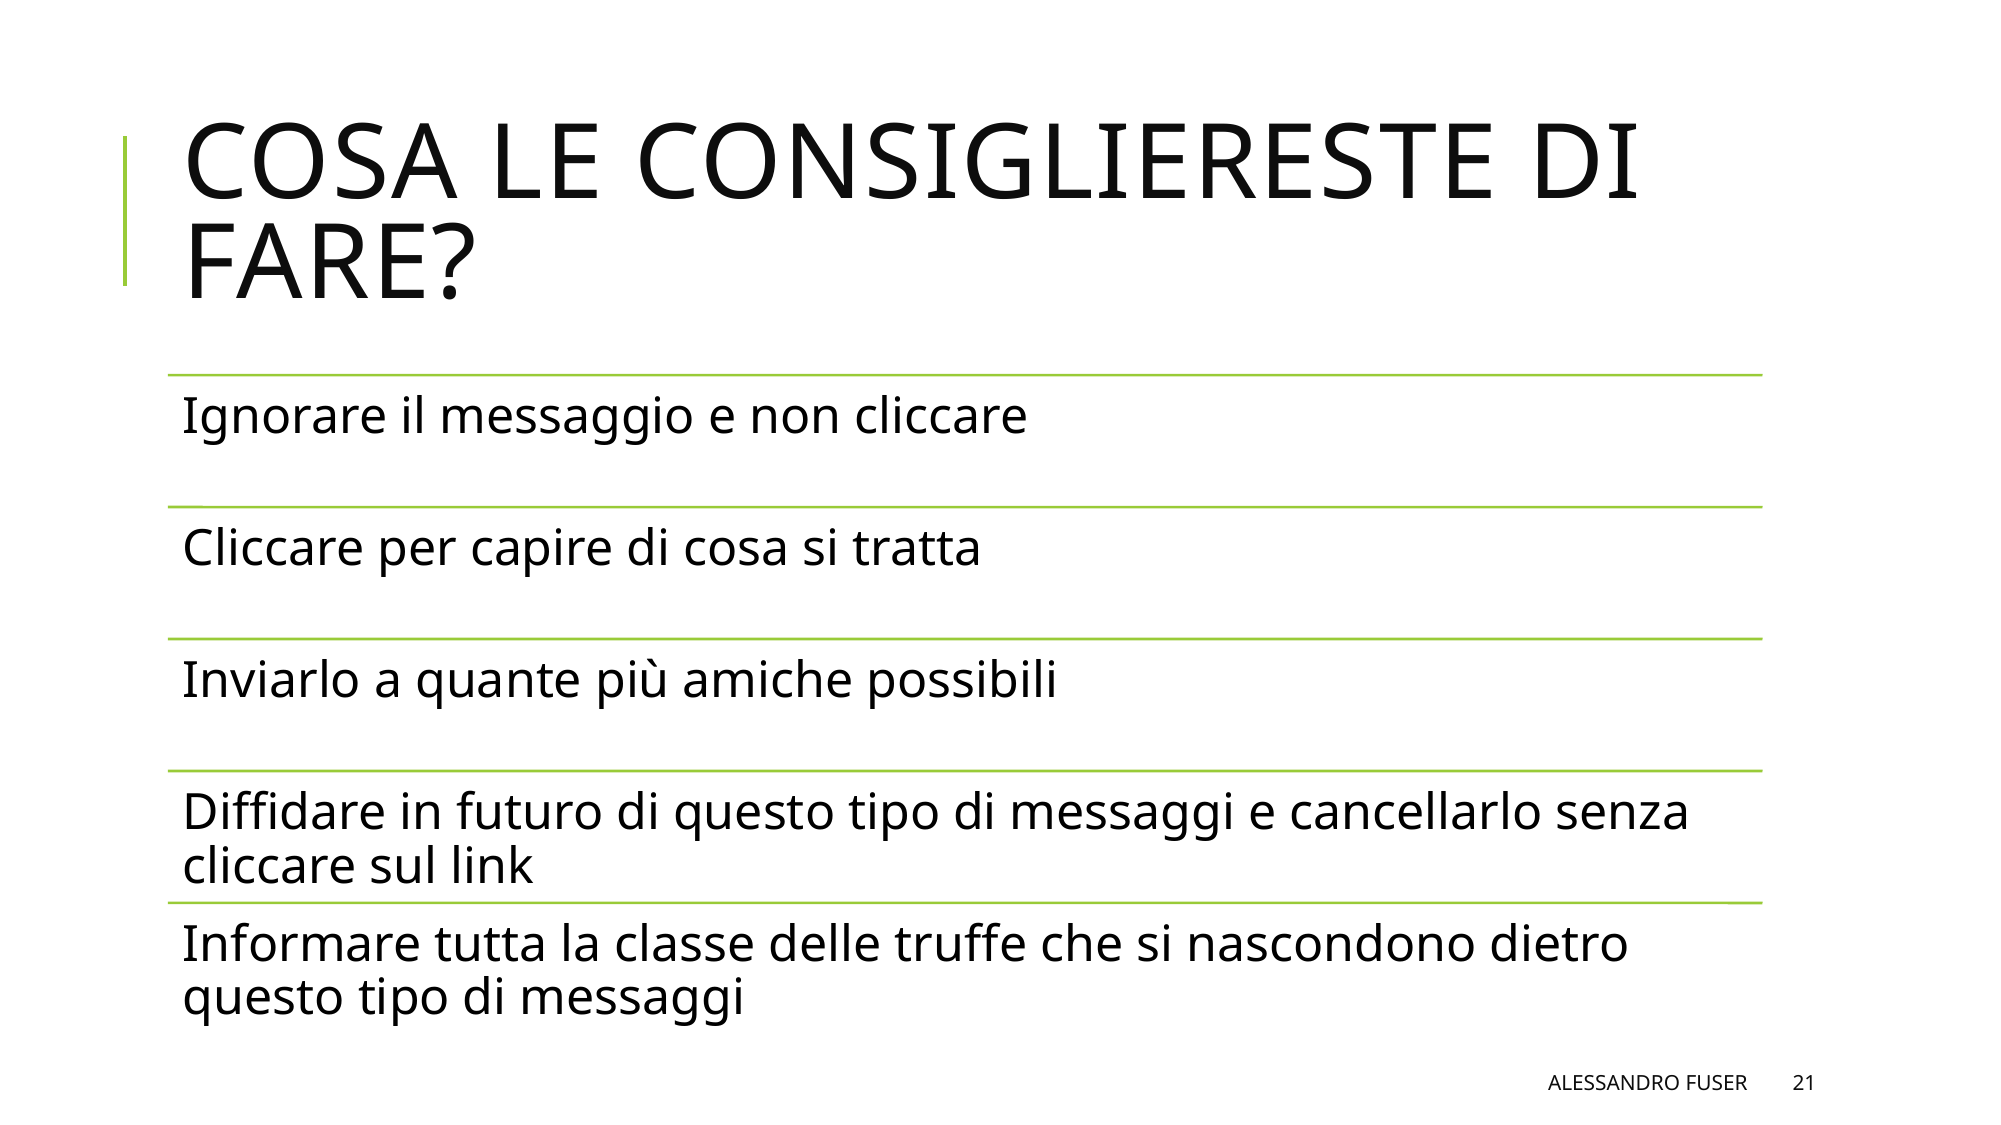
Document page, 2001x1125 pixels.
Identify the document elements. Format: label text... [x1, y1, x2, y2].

title Cosa le consigliereste di fare? [168, 96, 1763, 342]
footer Alessandro Fuser [794, 1061, 1763, 1107]
slide_number 21 [1777, 1061, 1938, 1107]
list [167, 374, 1763, 1036]
